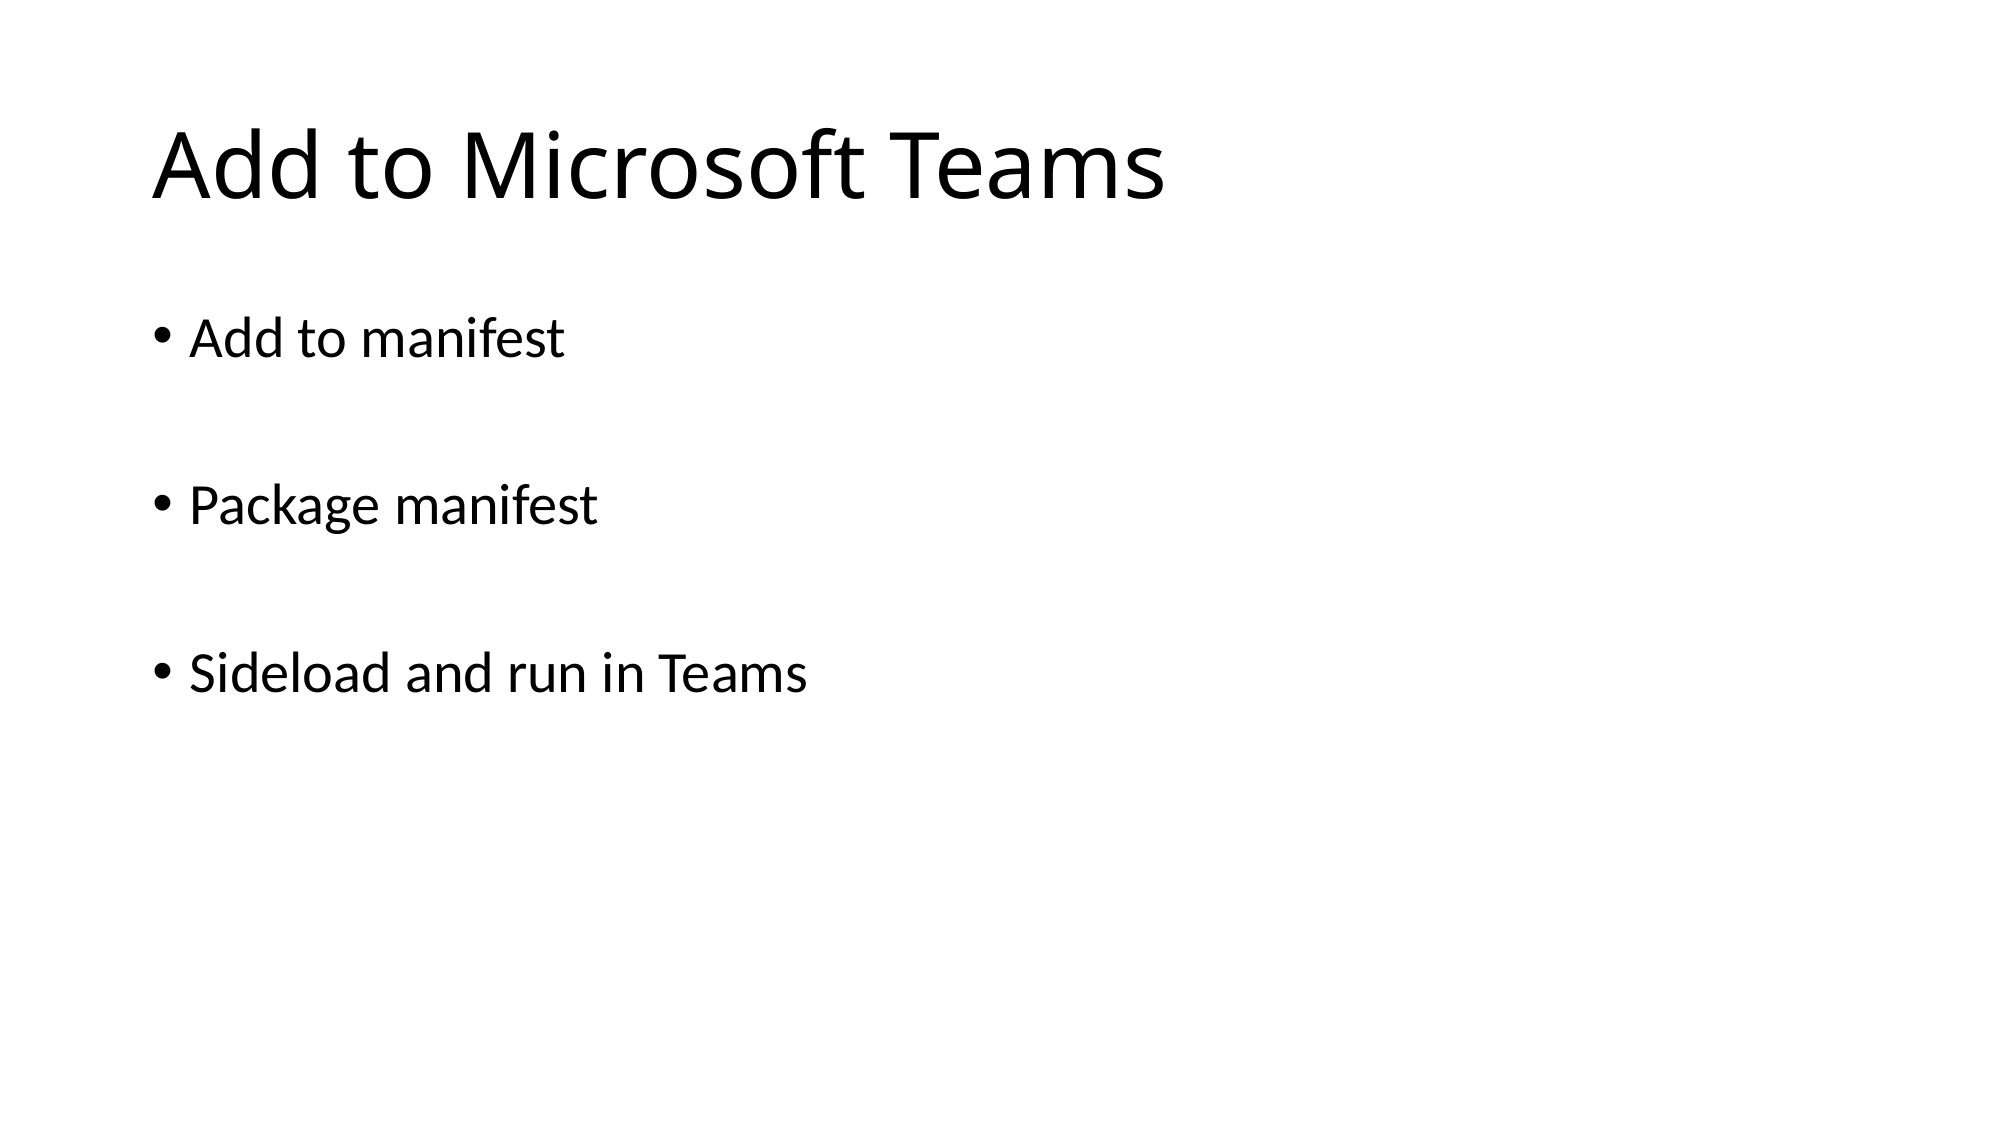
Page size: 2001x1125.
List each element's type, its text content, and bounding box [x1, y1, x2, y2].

title Add to Microsoft Teams [137, 59, 1863, 278]
list Add to manifest Package manifest Sideload and run in Teams [137, 299, 1863, 1014]
